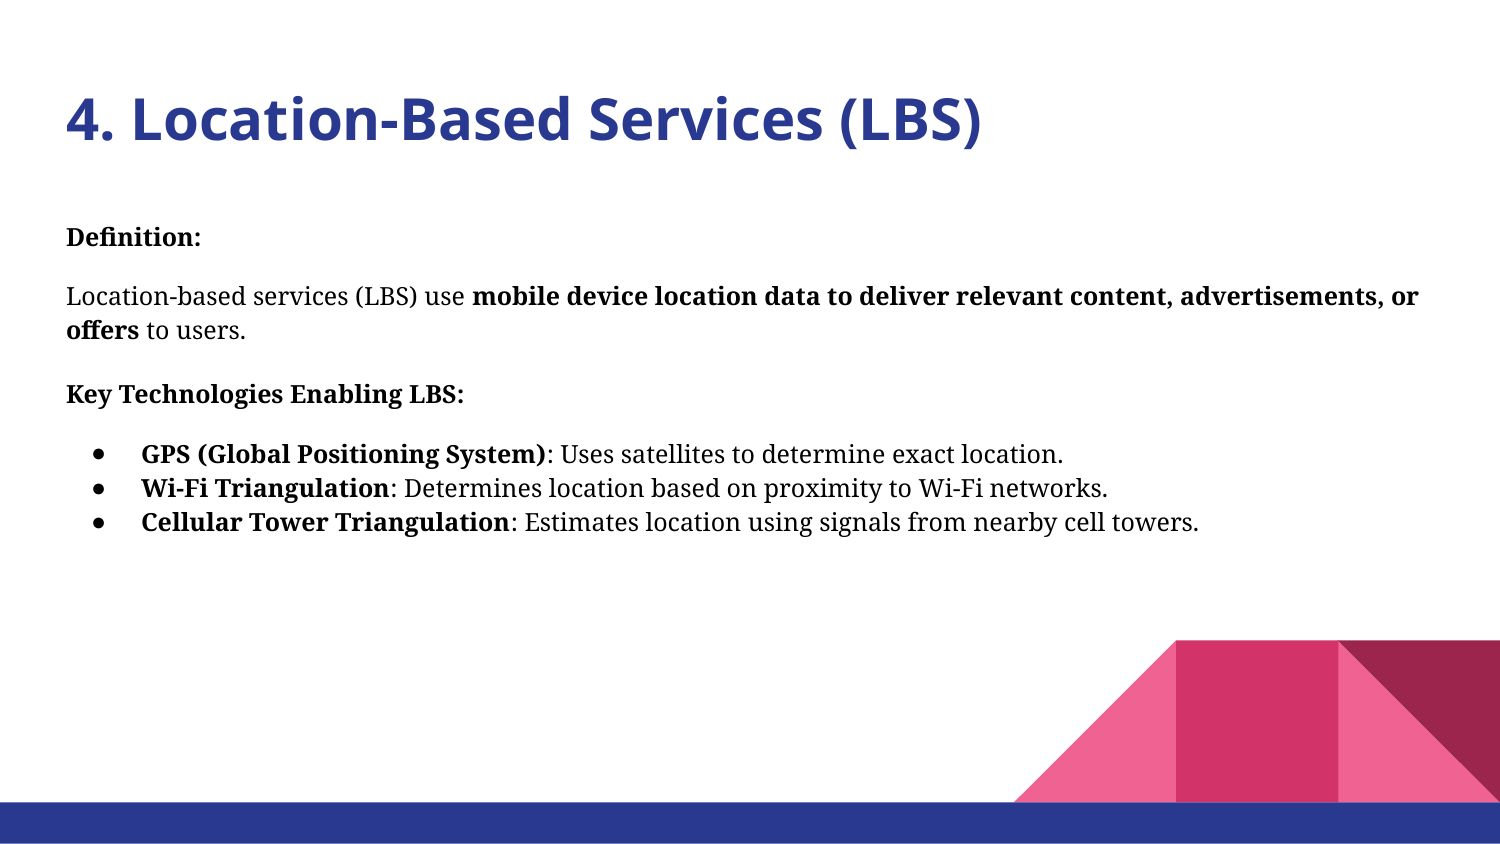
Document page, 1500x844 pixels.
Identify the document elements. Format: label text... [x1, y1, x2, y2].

title 4. Location-Based Services (LBS) [51, 67, 1449, 167]
list Definition: Location-based services (LBS) use mobile device location data to deliver relevant content, advertisements, or offers to users. Key Technologies Enabling LBS: GPS (Global Positioning System): Uses satellites to determine exact location. Wi-Fi Triangulation: Determines location based on proximity to Wi-Fi networks. Cellular Tower Triangulation: Estimates location using signals from nearby cell towers. [51, 201, 1449, 750]
